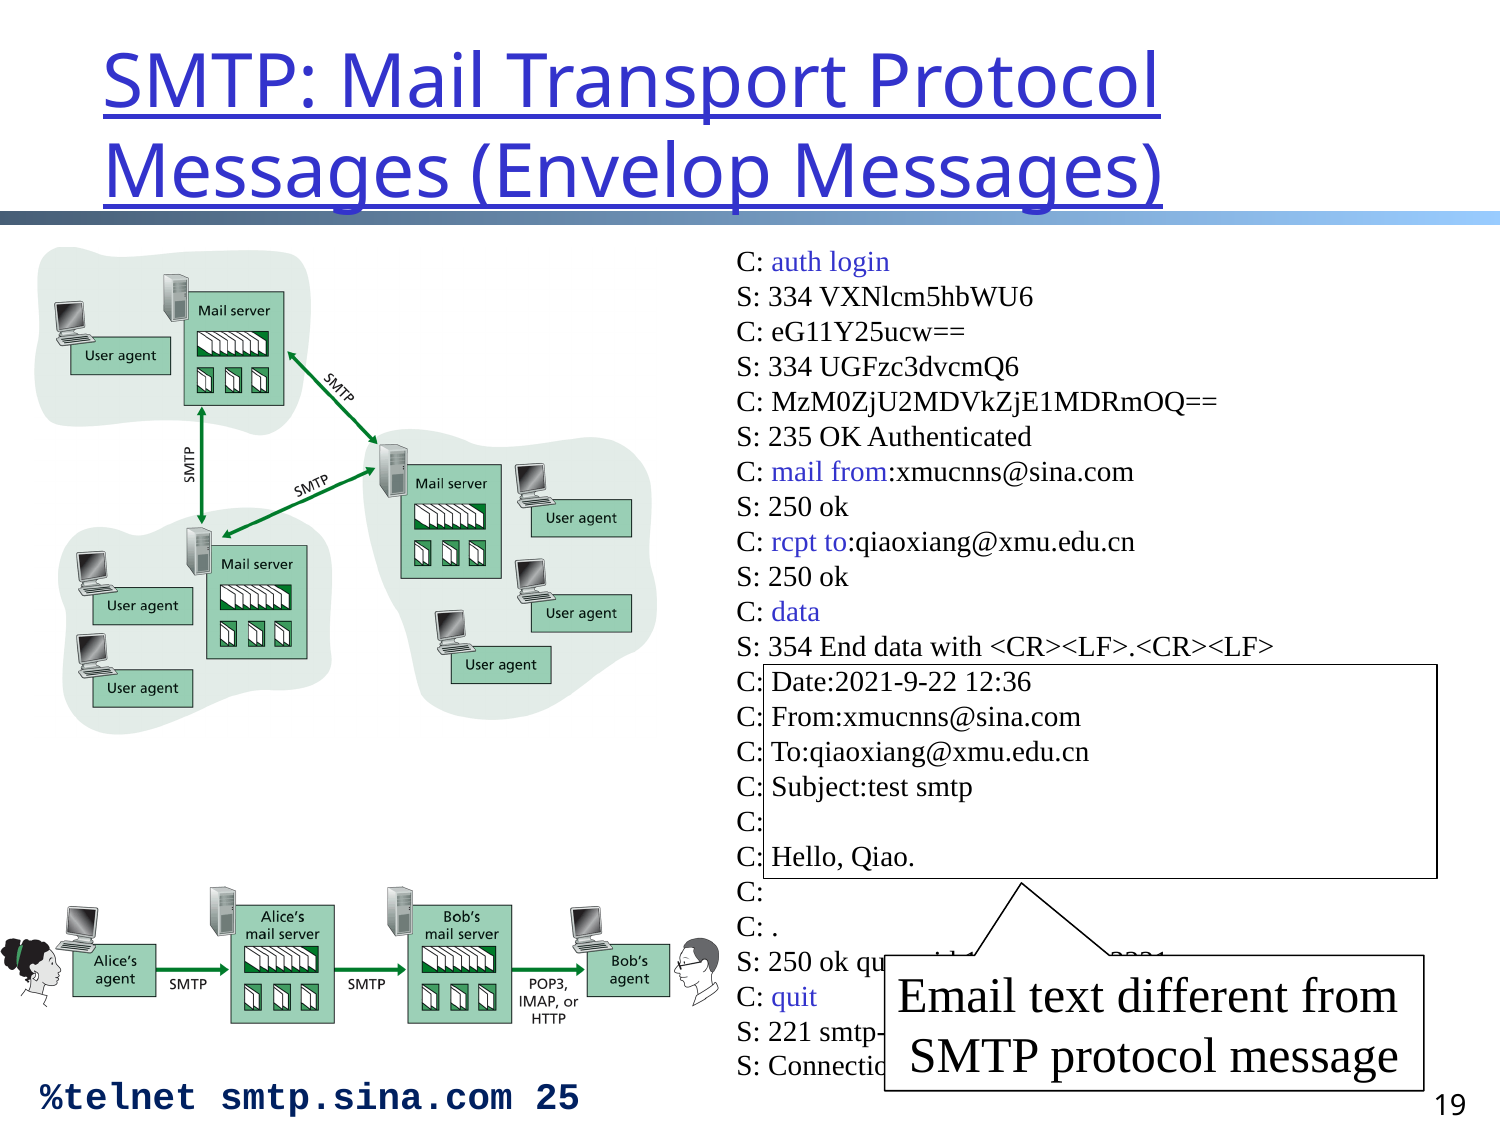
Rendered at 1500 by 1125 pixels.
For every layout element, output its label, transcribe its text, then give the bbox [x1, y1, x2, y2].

text_box [763, 664, 1438, 879]
text_box Email text different from SMTP protocol message [884, 882, 1424, 1091]
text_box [34, 247, 657, 738]
title SMTP: Mail Transport Protocol Messages (Envelop Messages) [87, 29, 1440, 217]
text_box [0, 886, 719, 1028]
text_box %telnet smtp.sina.com 25 [25, 1064, 596, 1125]
slide_number 19 [1406, 1078, 1482, 1125]
text_box C: auth login S: 334 VXNlcm5hbWU6 C: eG11Y25ucw== S: 334 UGFzc3dvcmQ6 C: MzM0ZjU2MDVkZjE1MDRmOQ== S: 235 OK Authenticated C: mail from:xmucnns@sina.com S: 250 ok C: rcpt to:qiaoxiang@xmu.edu.cn S: 250 ok C: data S: 354 End data with <CR><LF>.<CR><LF> C: Date:2021-9-22 12:36 C: From:xmucnns@sina.com C: To:qiaoxiang@xmu.edu.cn C: Subject:test smtp C: C: Hello, Qiao. C: C: . S: 250 ok queue id 11479549283321 C: quit S: 221 smtp-97-27.smtpsmail.fmail.bx.sinanode.com S: Connection closed by foreign host. [721, 235, 1482, 1090]
text_box [1231, 1015, 1263, 1091]
